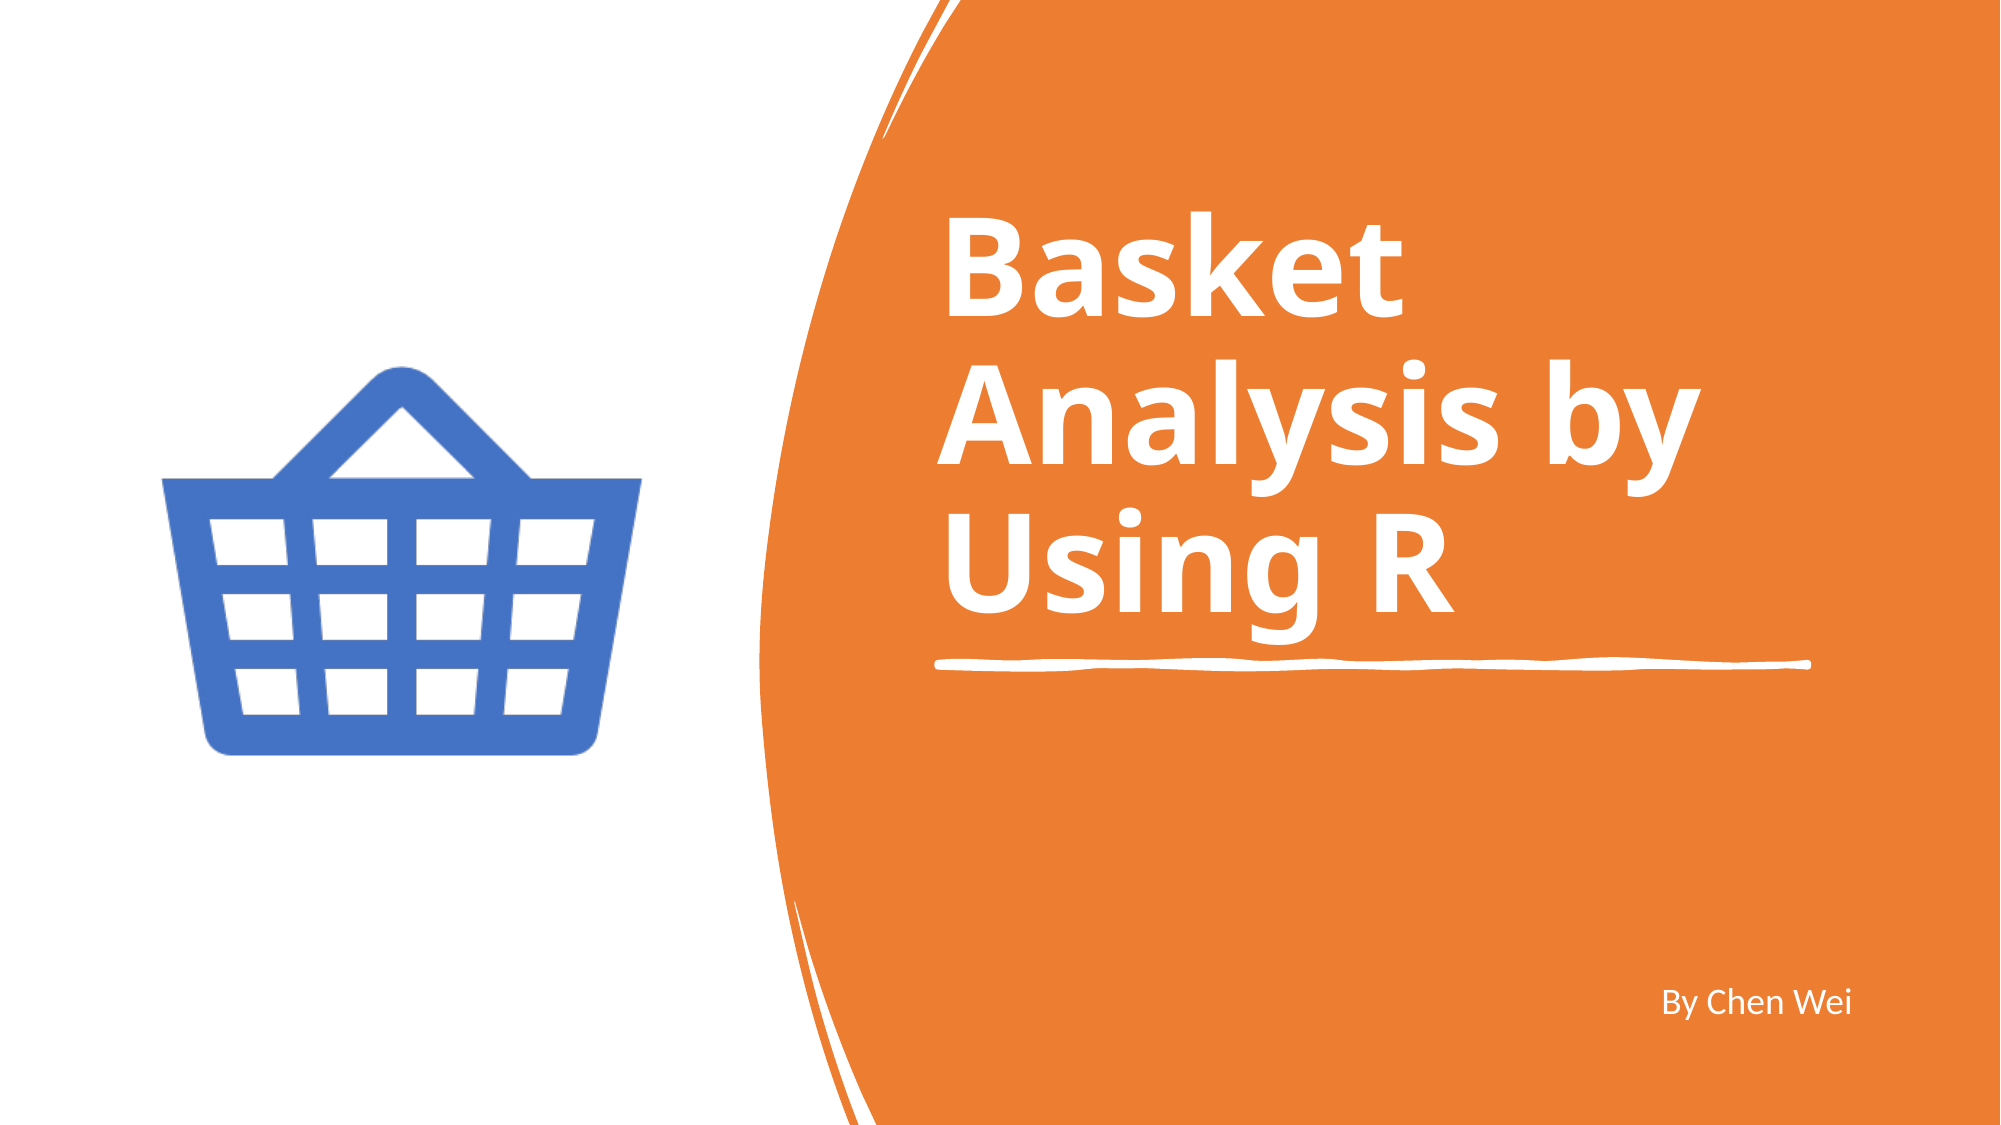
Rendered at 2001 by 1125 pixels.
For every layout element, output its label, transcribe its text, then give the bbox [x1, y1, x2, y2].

text_box By Chen Wei [1646, 969, 1905, 1030]
text_box [759, 0, 2000, 1125]
text_box [936, 659, 1809, 670]
picture [125, 286, 679, 839]
text_box [889, 0, 960, 125]
text_box [0, 0, 939, 1125]
title Basket Analysis by Using R [922, 125, 1849, 650]
